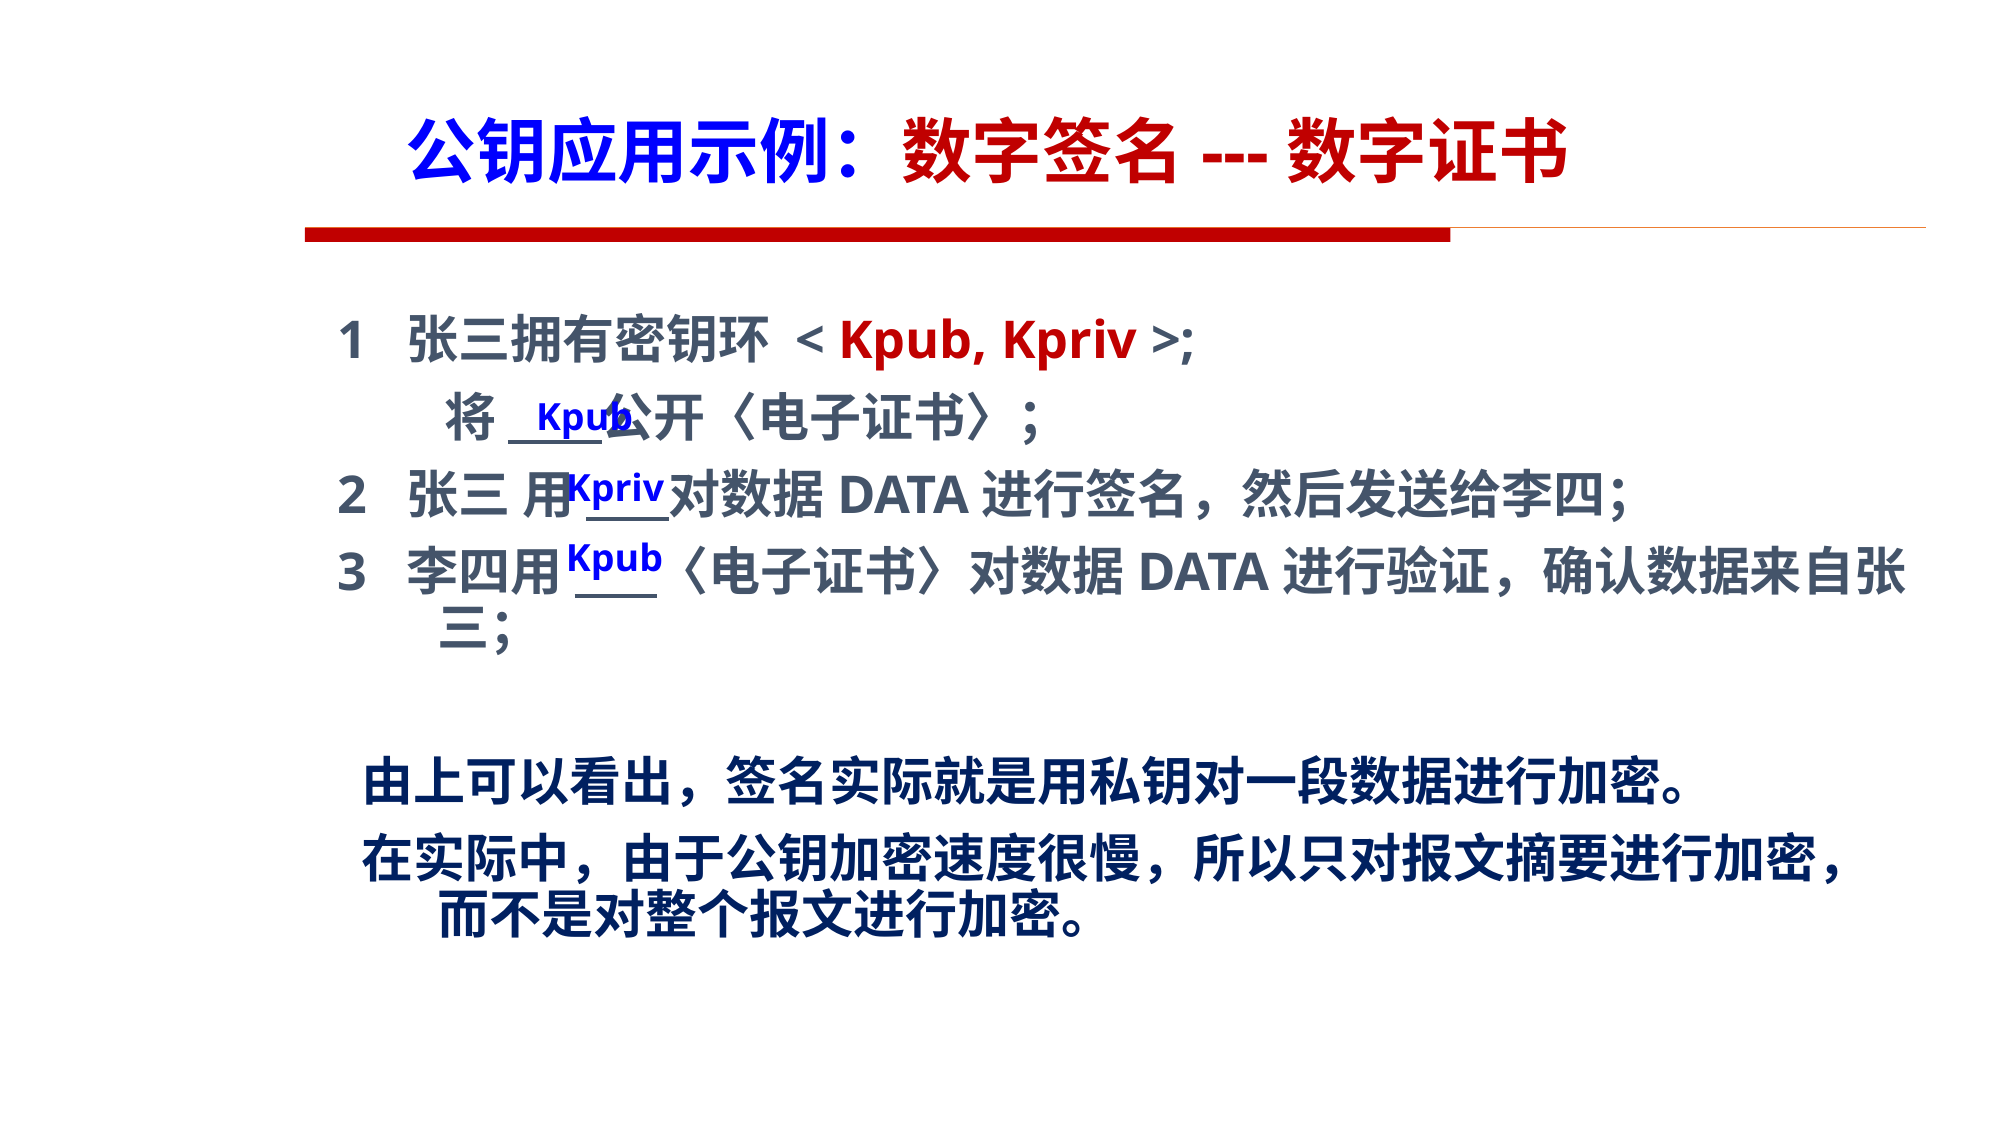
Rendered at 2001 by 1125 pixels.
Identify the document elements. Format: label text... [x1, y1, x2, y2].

text_box Kpriv [551, 456, 729, 516]
text_box Kpub [521, 385, 649, 446]
text_box Kpub [551, 527, 705, 587]
subtitle 1 张三拥有密钥环 < Kpub, Kpriv >; 将 公开〈电子证书〉； 2 张三 用 对数据DATA进行签名，然后发送给李四； 3 李四用 〈电子证书〉对数据DATA进行验证，确认数据来自张三； 由上可以看出，签名实际就是用私钥对一段数据进行加密。 在实际中，由于公钥加密速度很慢，所以只对报文摘要进行加密，而不是对整个报文进行加密。 [322, 306, 1926, 1063]
title 公钥应用示例：数字签名---数字证书 [350, 62, 1625, 200]
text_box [304, 227, 1926, 242]
